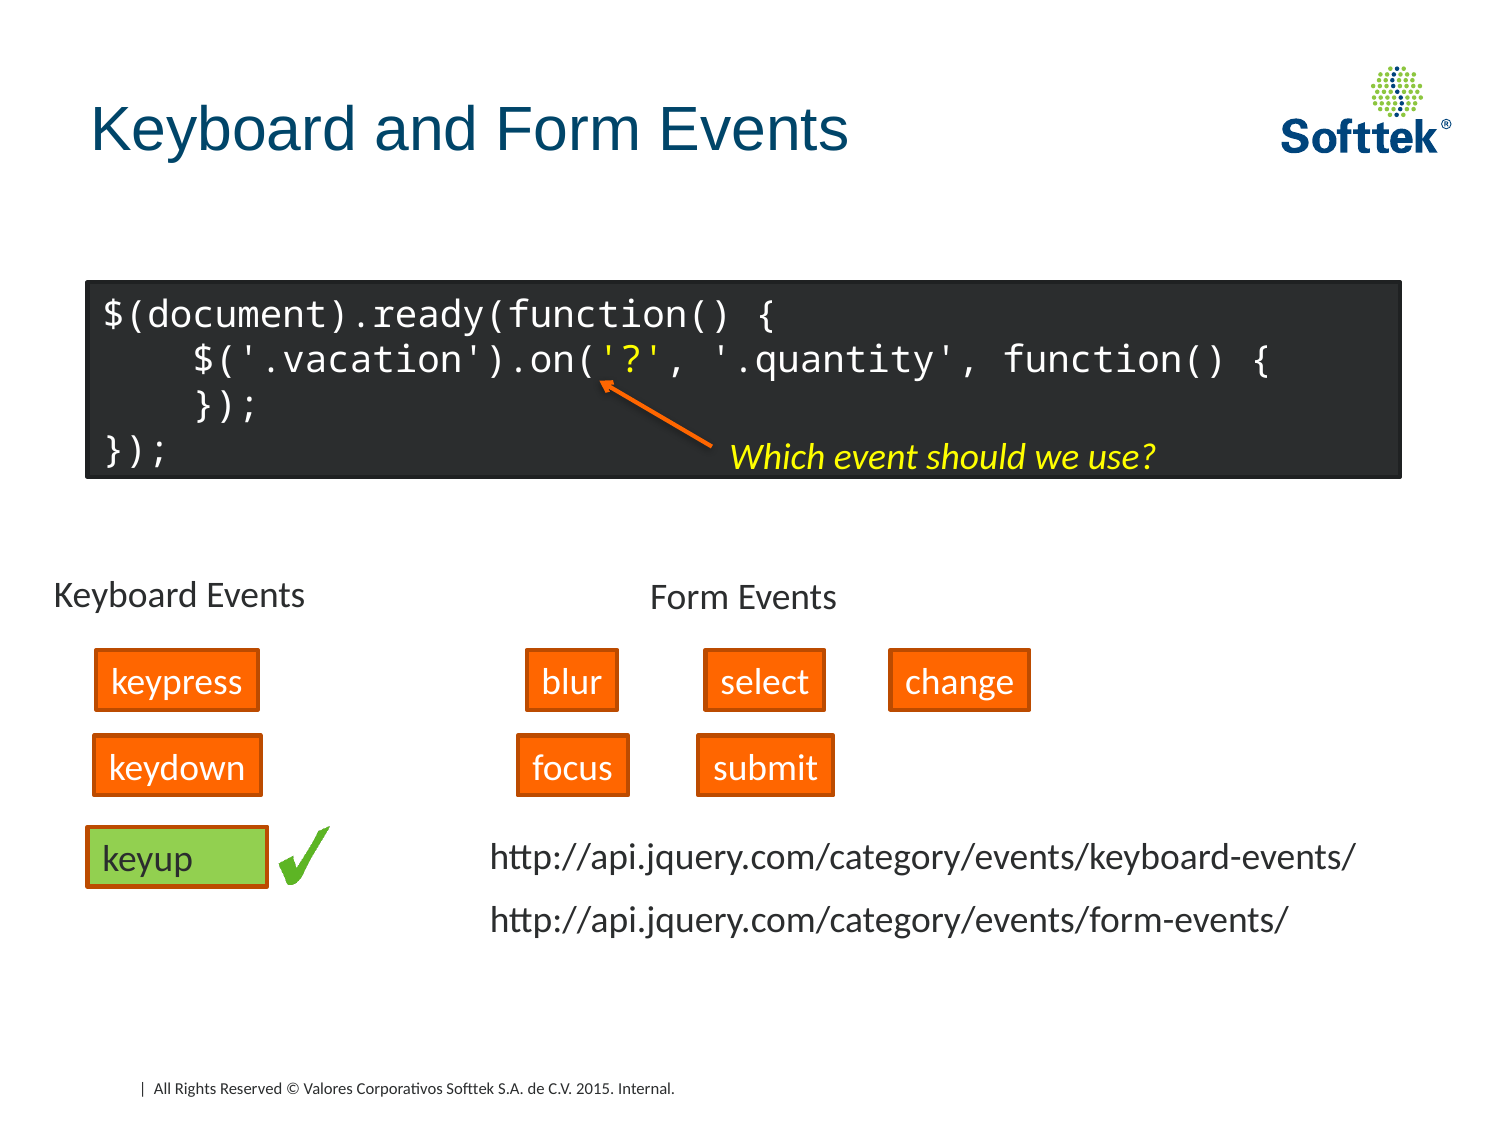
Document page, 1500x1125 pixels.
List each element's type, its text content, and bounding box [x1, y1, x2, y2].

text_box keyup [85, 825, 269, 889]
text_box select [703, 648, 826, 712]
text_box Which event should we use? [714, 424, 1173, 485]
text_box $(document).ready(function() { $('.vacation').on('?', '.quantity', function() { }); }); [85, 280, 1402, 479]
text_box blur [525, 648, 619, 712]
text_box Keyboard Events [39, 562, 321, 623]
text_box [599, 380, 713, 447]
text_box Form Events [635, 564, 853, 625]
text_box keydown [92, 733, 263, 797]
text_box change [888, 648, 1031, 712]
text_box http://api.jquery.com/category/events/form-events/ [474, 887, 1378, 948]
text_box keypress [94, 648, 260, 712]
text_box submit [696, 733, 835, 797]
text_box http://api.jquery.com/category/events/keyboard-events/ [474, 824, 1388, 885]
picture [278, 825, 331, 885]
text_box focus [516, 733, 630, 797]
title Keyboard and Form Events [74, 31, 1256, 172]
